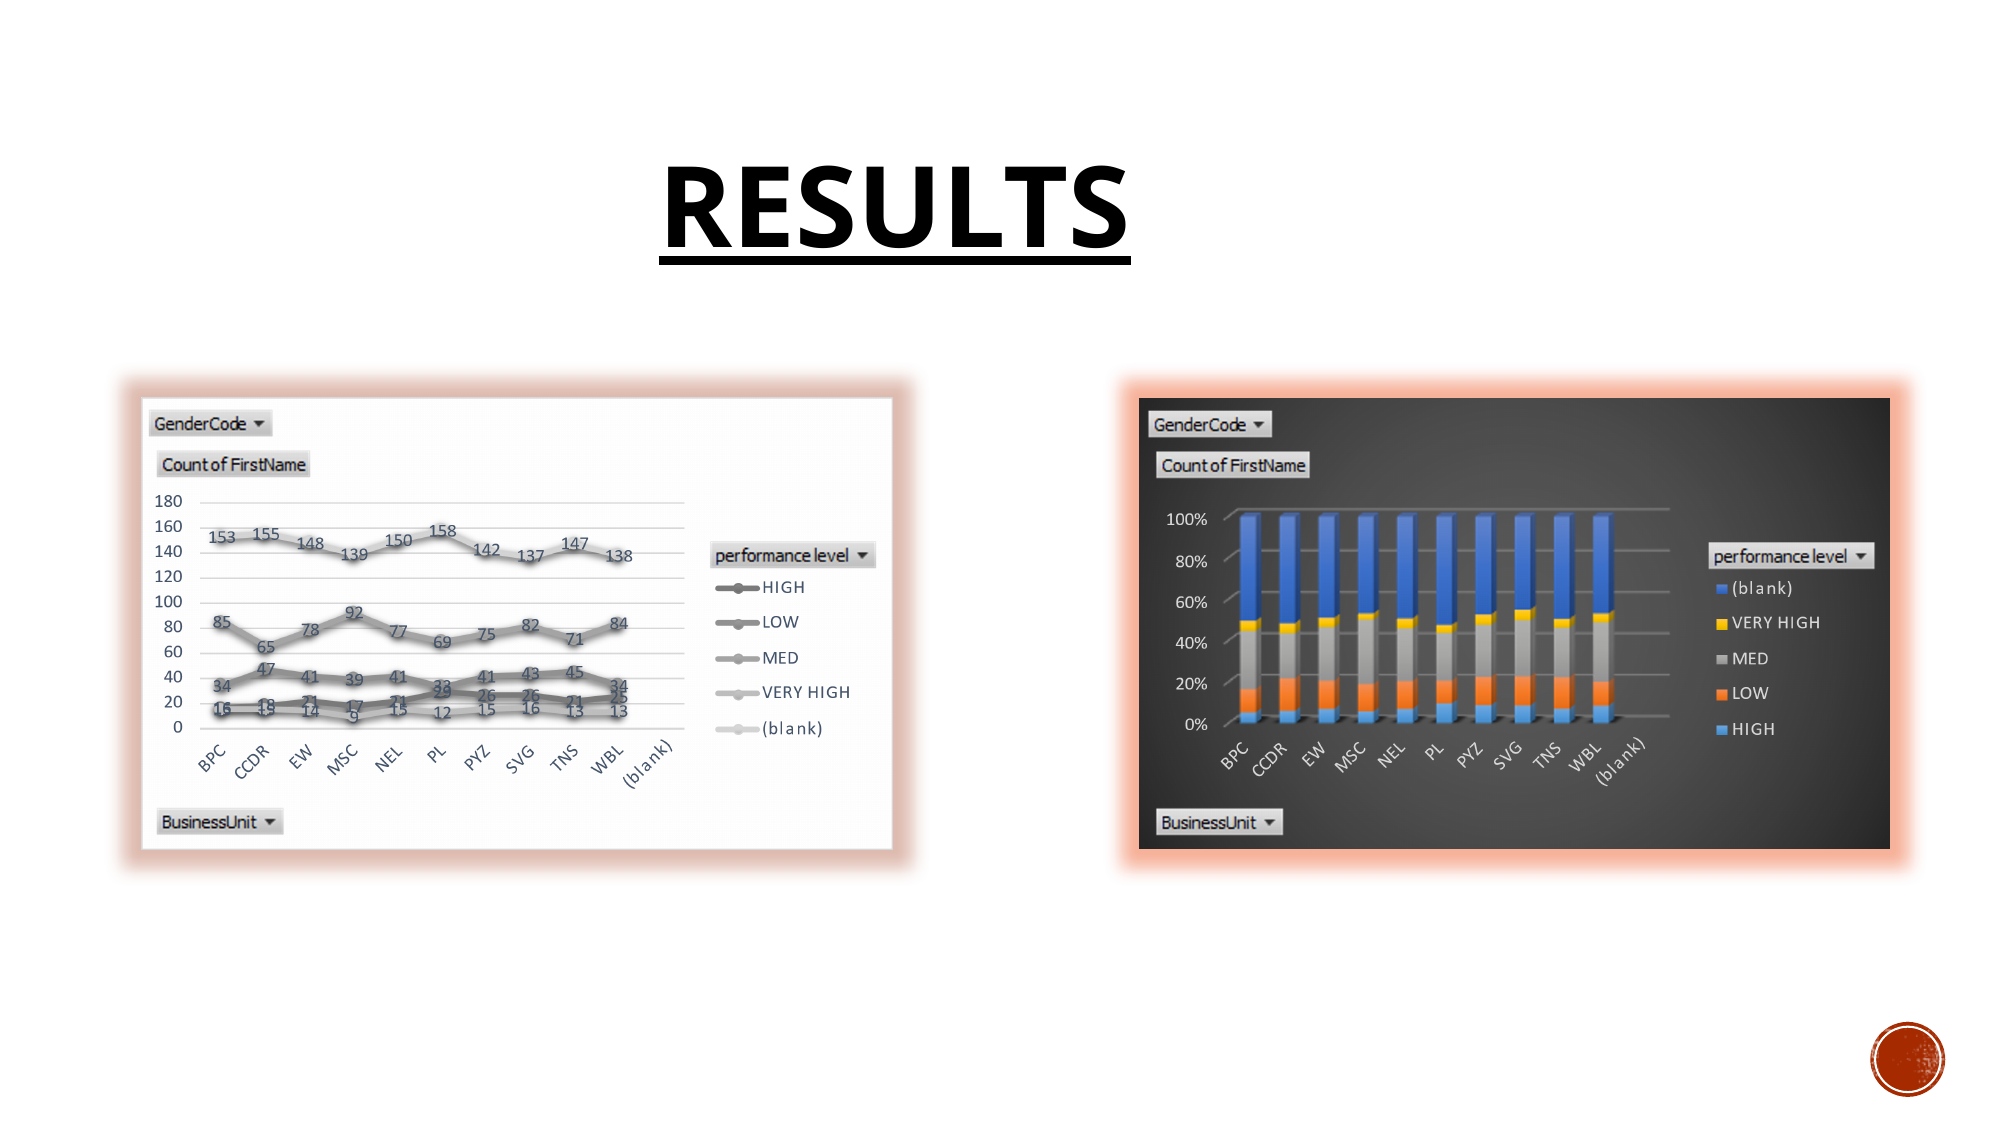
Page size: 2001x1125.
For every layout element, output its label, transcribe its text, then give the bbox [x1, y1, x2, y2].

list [1143, 402, 1889, 848]
title RESULTS [175, 79, 1826, 344]
picture [1139, 398, 1890, 849]
picture [141, 397, 893, 850]
